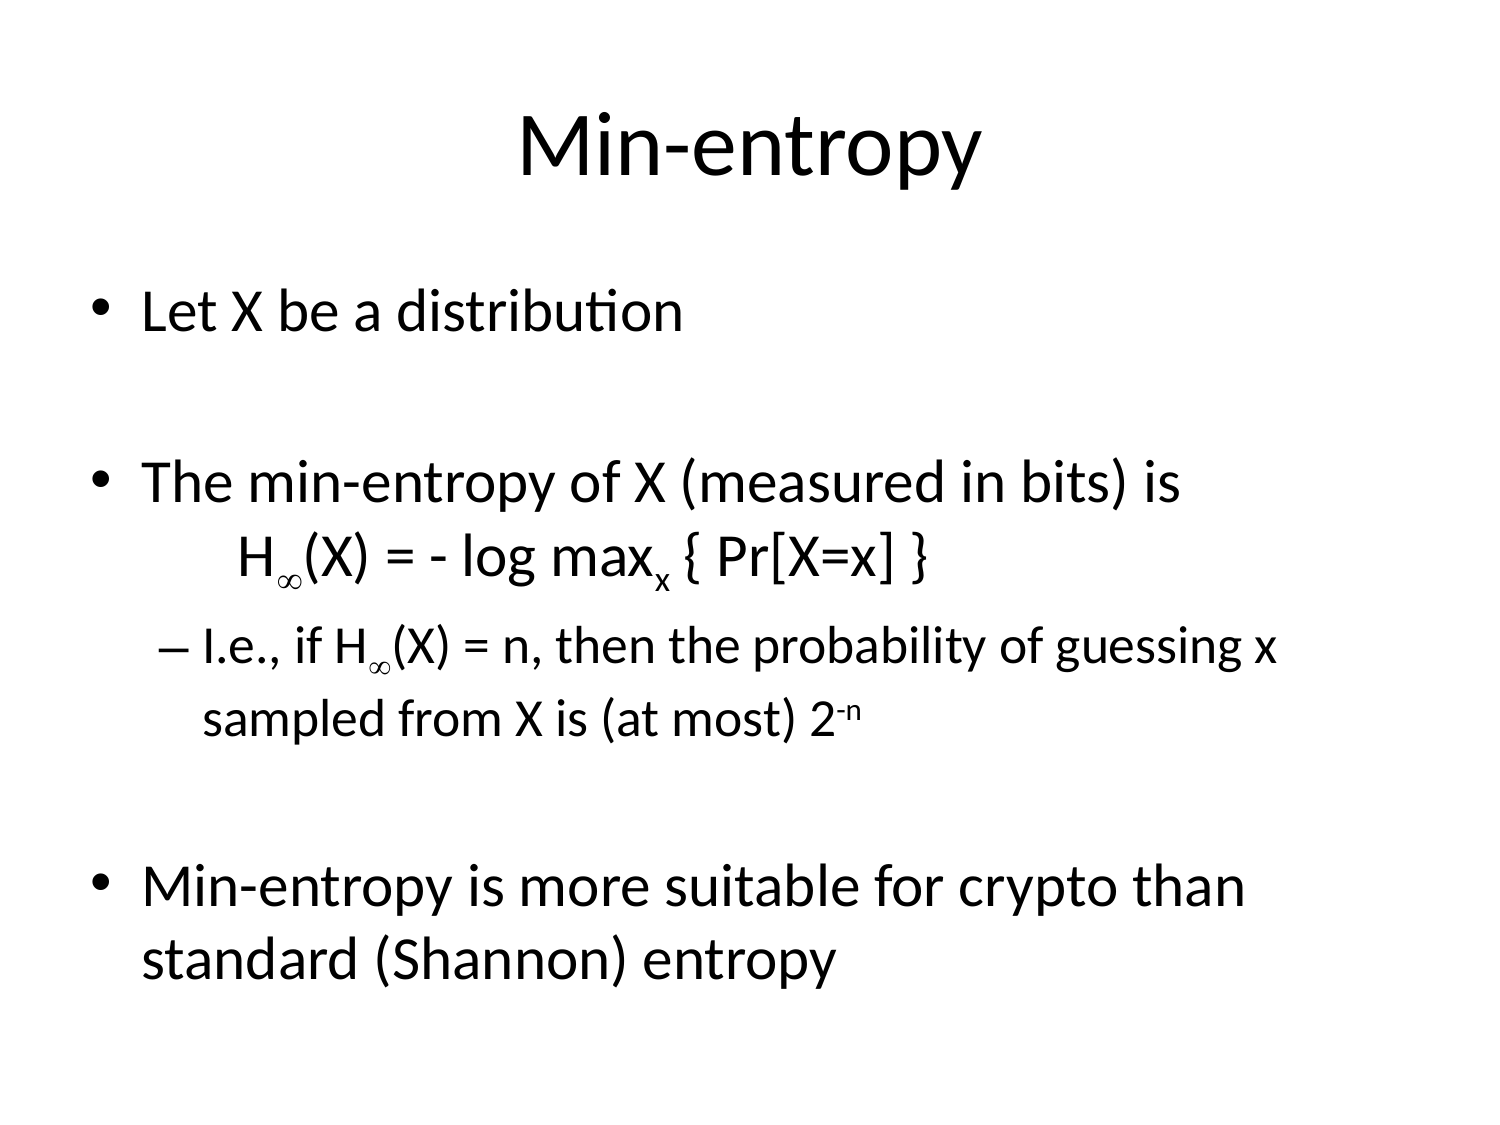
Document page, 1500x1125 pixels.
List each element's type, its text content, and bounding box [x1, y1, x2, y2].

title Min-entropy [75, 45, 1425, 233]
list Let X be a distribution The min-entropy of X (measured in bits) is H(X) = - log maxx { Pr[X=x] } I.e., if H(X) = n, then the probability of guessing x sampled from X is (at most) 2-n Min-entropy is more suitable for crypto than standard (Shannon) entropy [75, 262, 1425, 1005]
